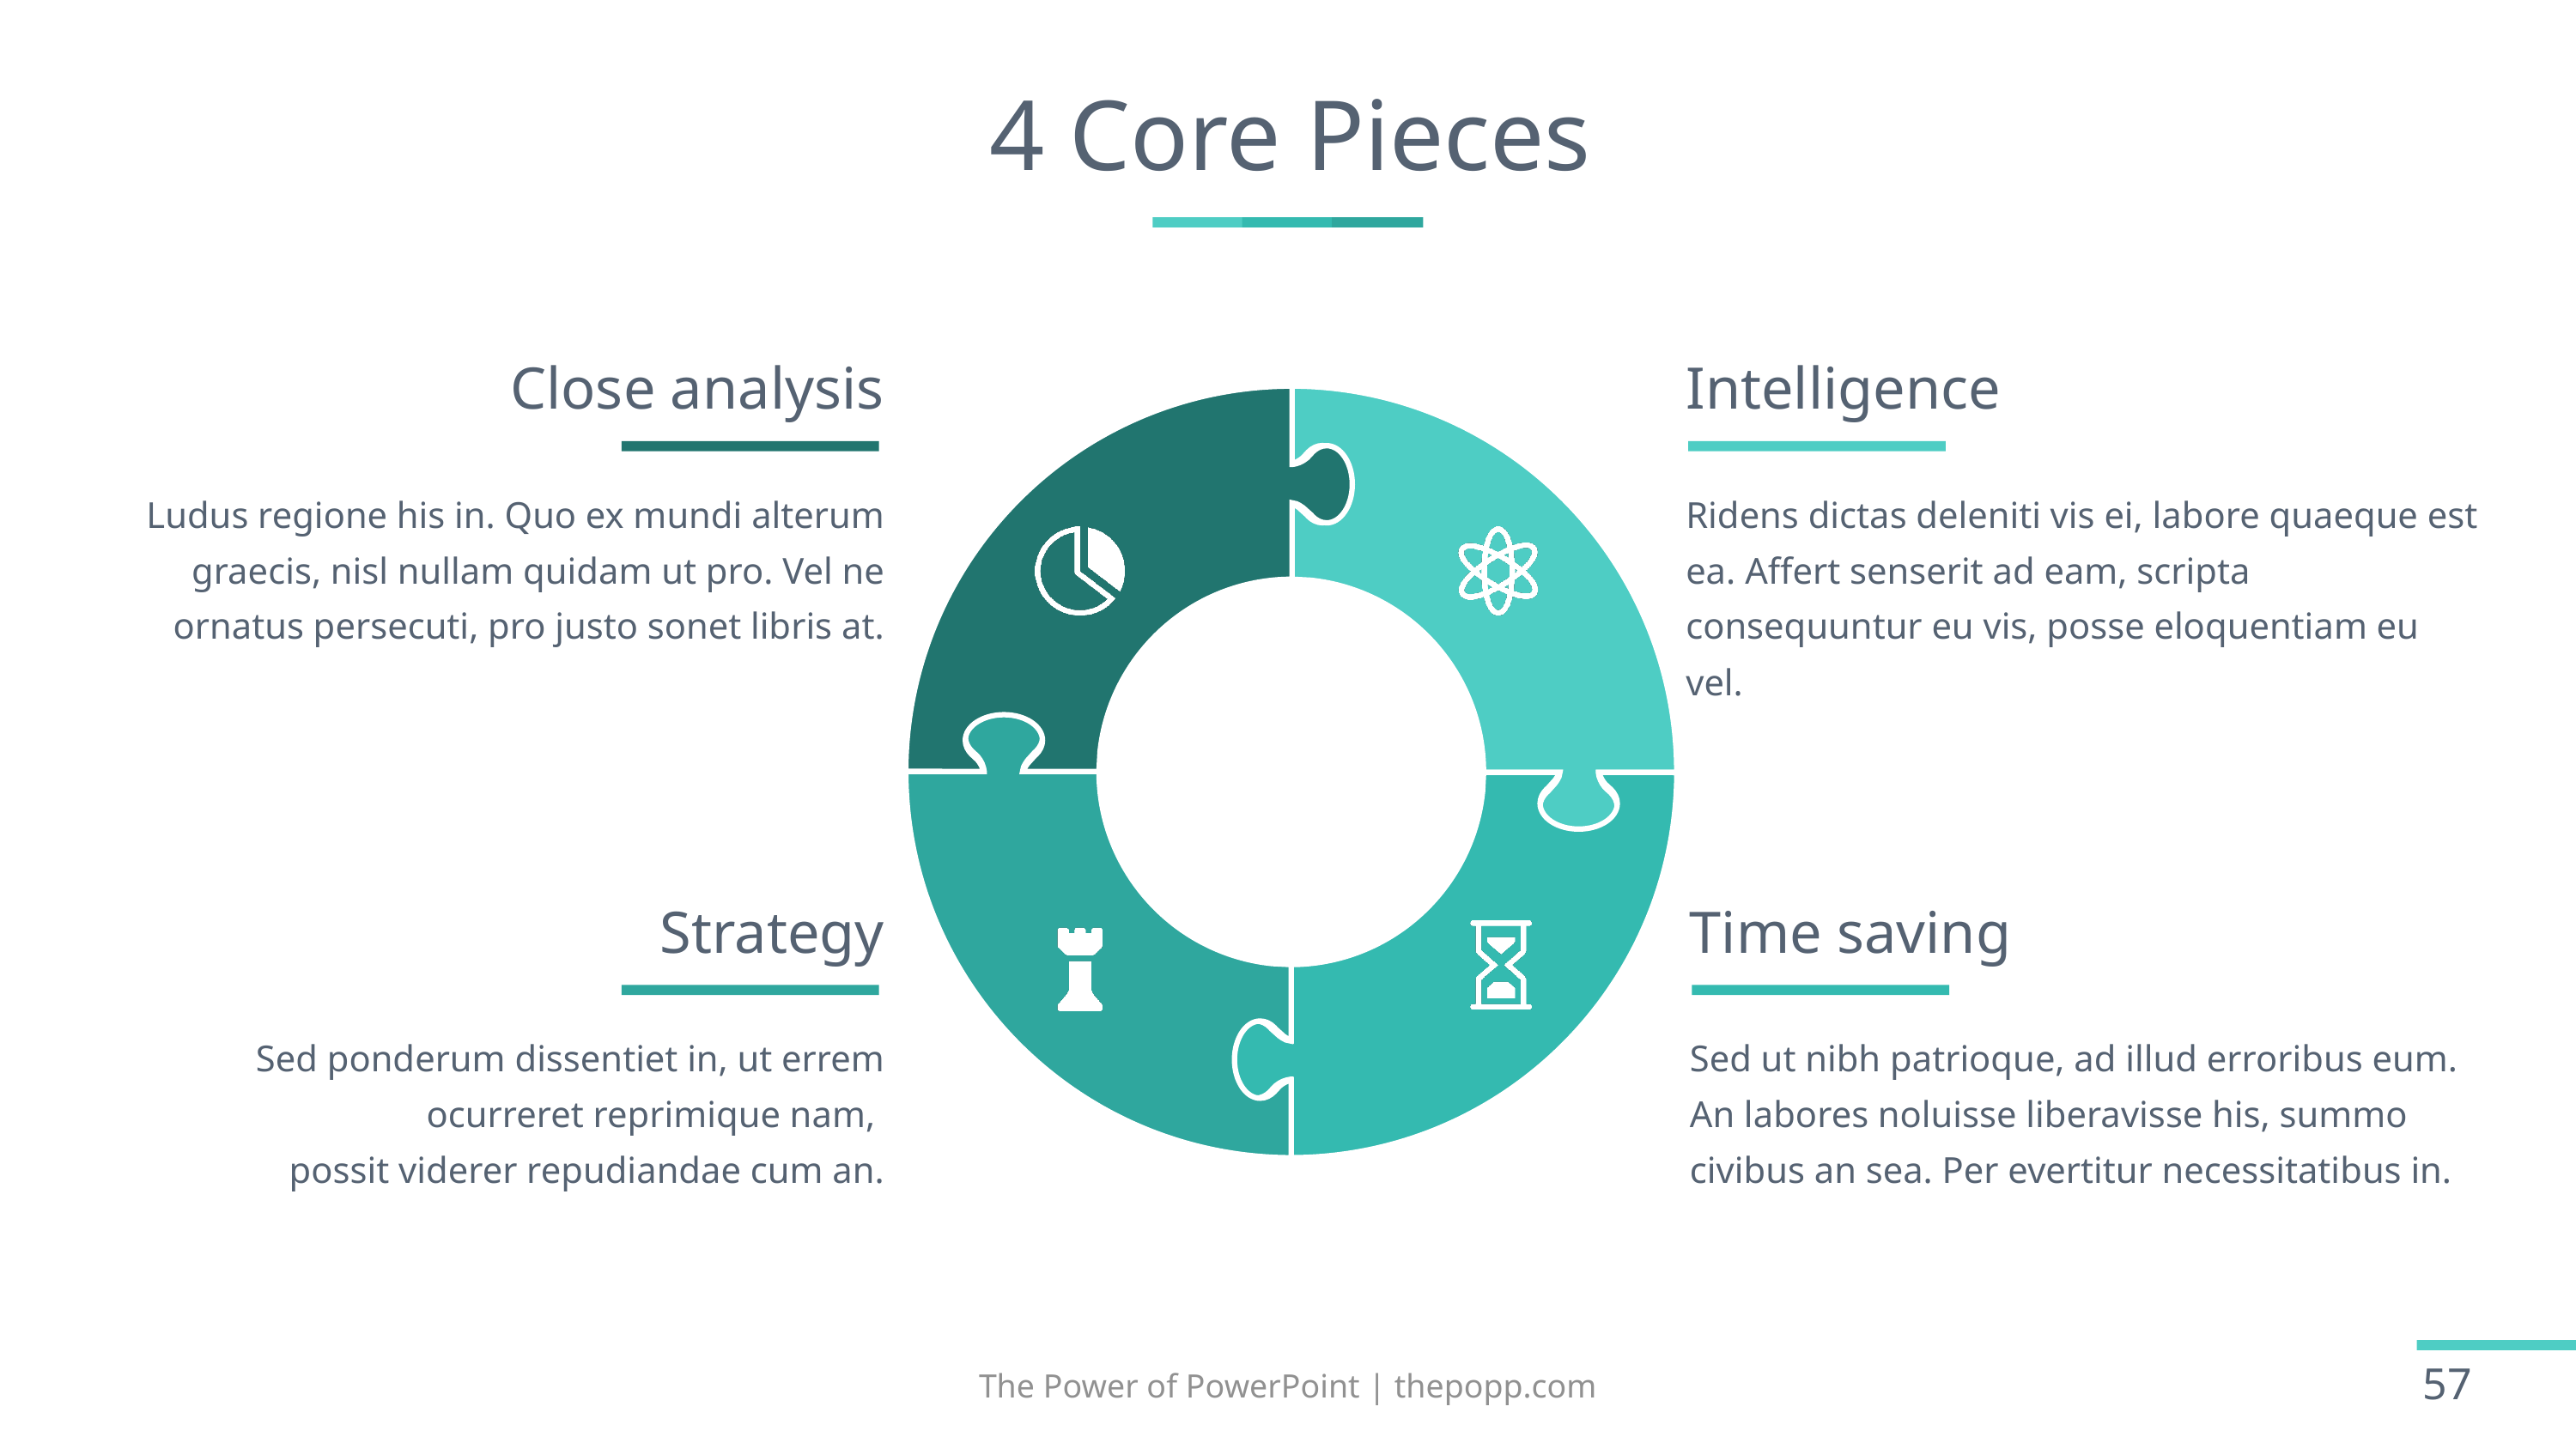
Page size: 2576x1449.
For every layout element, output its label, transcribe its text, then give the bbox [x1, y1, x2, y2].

footer The Power of PowerPoint | thepopp.com [853, 1349, 1723, 1427]
list Strategy [76, 877, 898, 983]
list Ridens dictas deleniti vis ei, labore quaeque est ea. Affert senserit ad eam, scripta consequuntur eu vis, posse eloquentiam eu vel. [1673, 472, 2494, 678]
picture [1035, 526, 1125, 615]
list Ludus regione his in. Quo ex mundi alterum graecis, nisl nullam quidam ut pro. Vel ne ornatus persecuti, pro justo sonet libris at. [76, 472, 898, 678]
list Close analysis [76, 333, 898, 439]
picture [1035, 922, 1125, 1011]
list Sed ponderum dissentiet in, ut errem ocurreret reprimique nam, possit viderer repudiandae cum an. [76, 1016, 898, 1222]
picture [1453, 920, 1543, 1009]
list Sed ut nibh patrioque, ad illud erroribus eum. An labores noluisse liberavisse his, summo civibus an sea. Per evertitur necessitatibus in. [1676, 1016, 2498, 1222]
slide_number 57 [2409, 1351, 2576, 1421]
title 4 Core Pieces [69, 49, 2512, 230]
picture [1453, 526, 1543, 615]
list Intelligence [1673, 333, 2494, 439]
list Time saving [1676, 877, 2498, 983]
